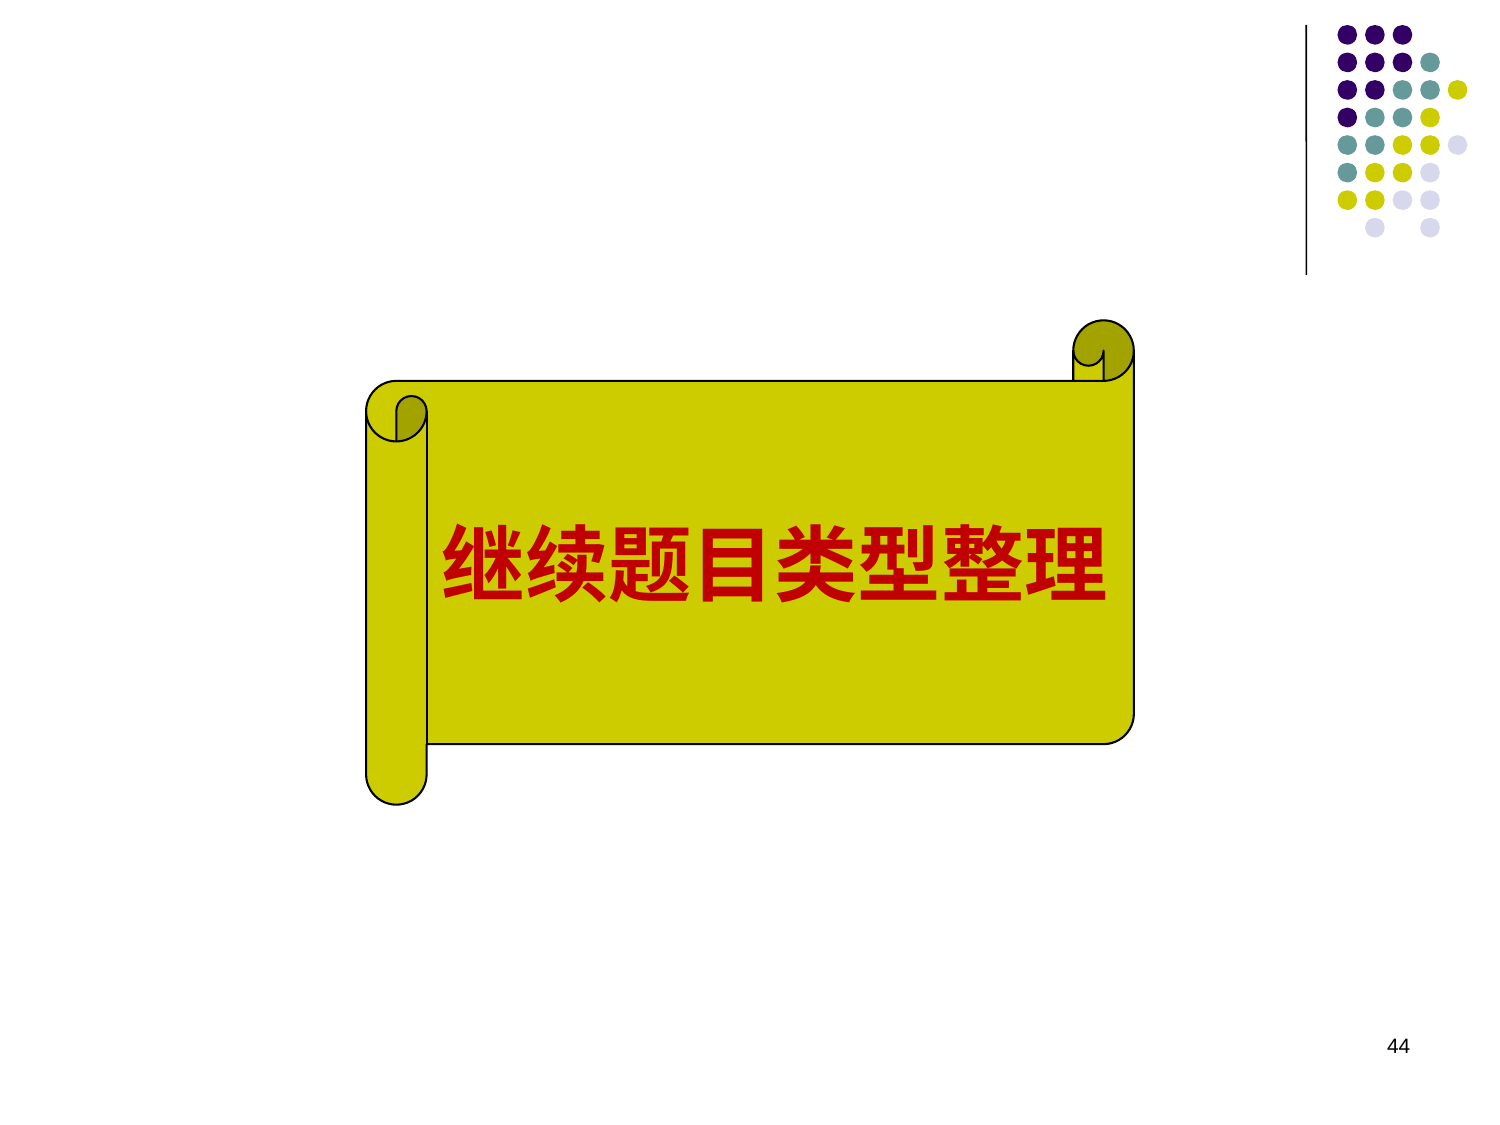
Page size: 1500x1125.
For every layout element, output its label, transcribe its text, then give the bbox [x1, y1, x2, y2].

slide_number 44 [1074, 1025, 1425, 1100]
text_box 继续题目类型整理 [366, 320, 1134, 805]
